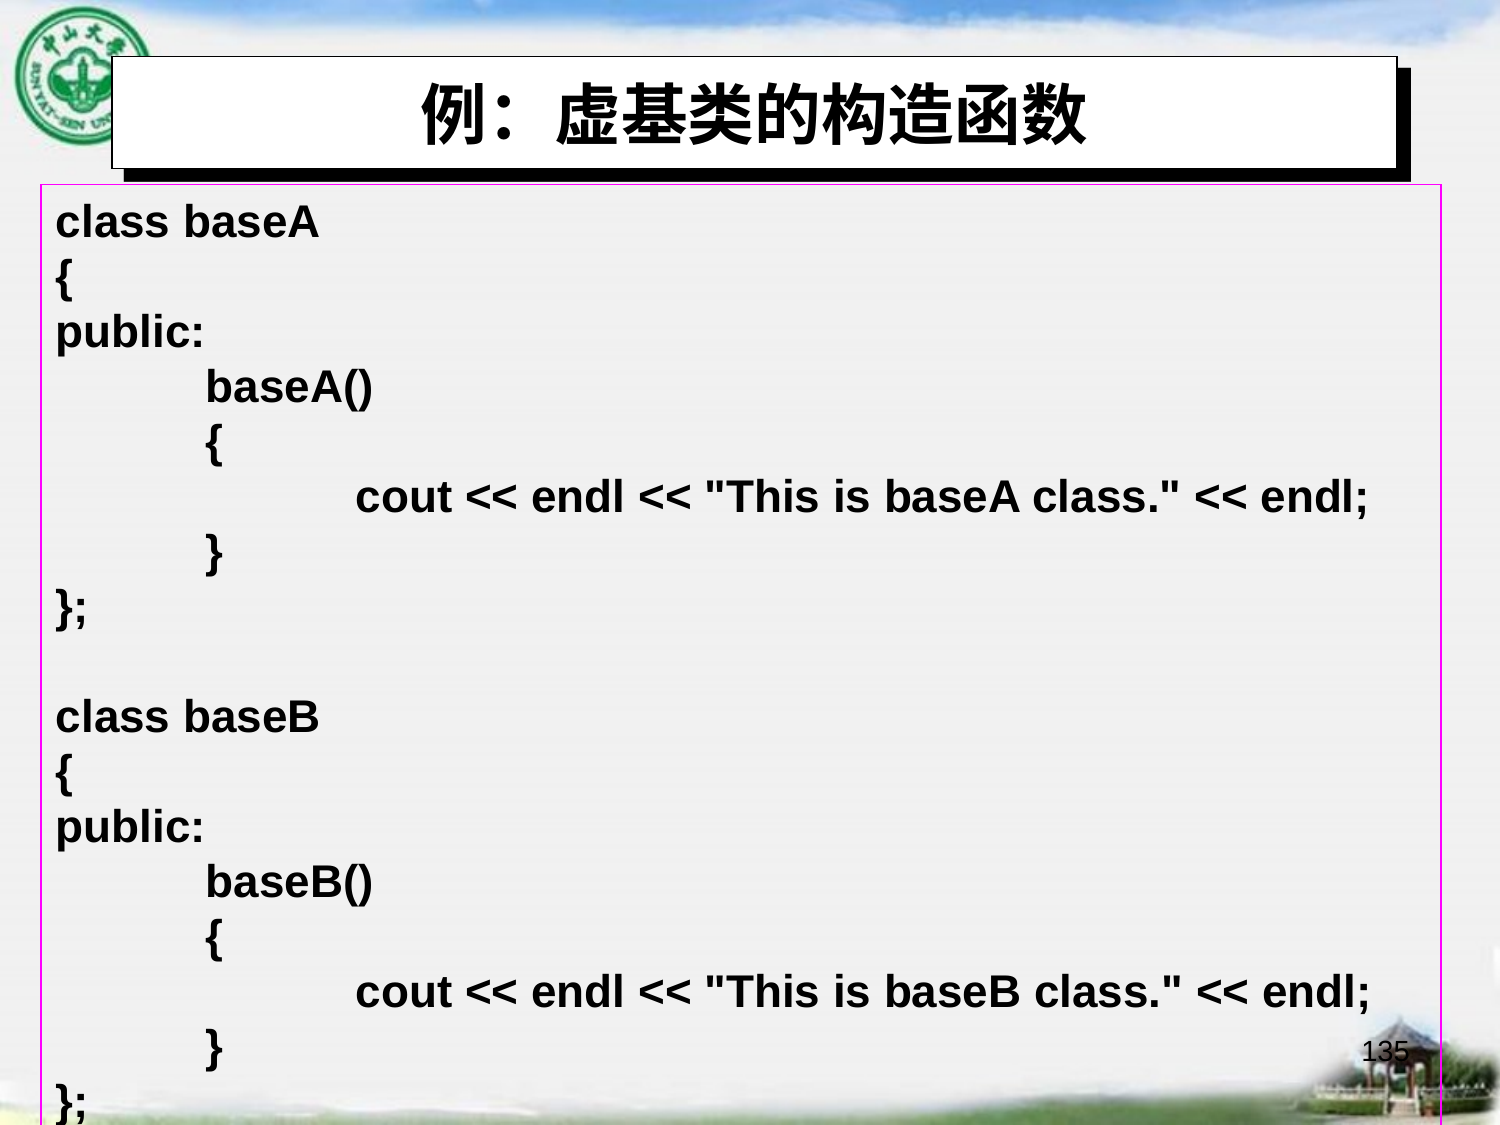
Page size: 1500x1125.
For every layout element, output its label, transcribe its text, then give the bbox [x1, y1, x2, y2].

title 例：虚基类的构造函数 [111, 56, 1398, 169]
text_box class baseA { public: baseA() { cout << endl << "This is baseA class." << endl; } }; class baseB { public: baseB() { cout << endl << "This is baseB class." << endl; } }; [41, 184, 1441, 1125]
picture [0, 0, 1500, 1125]
